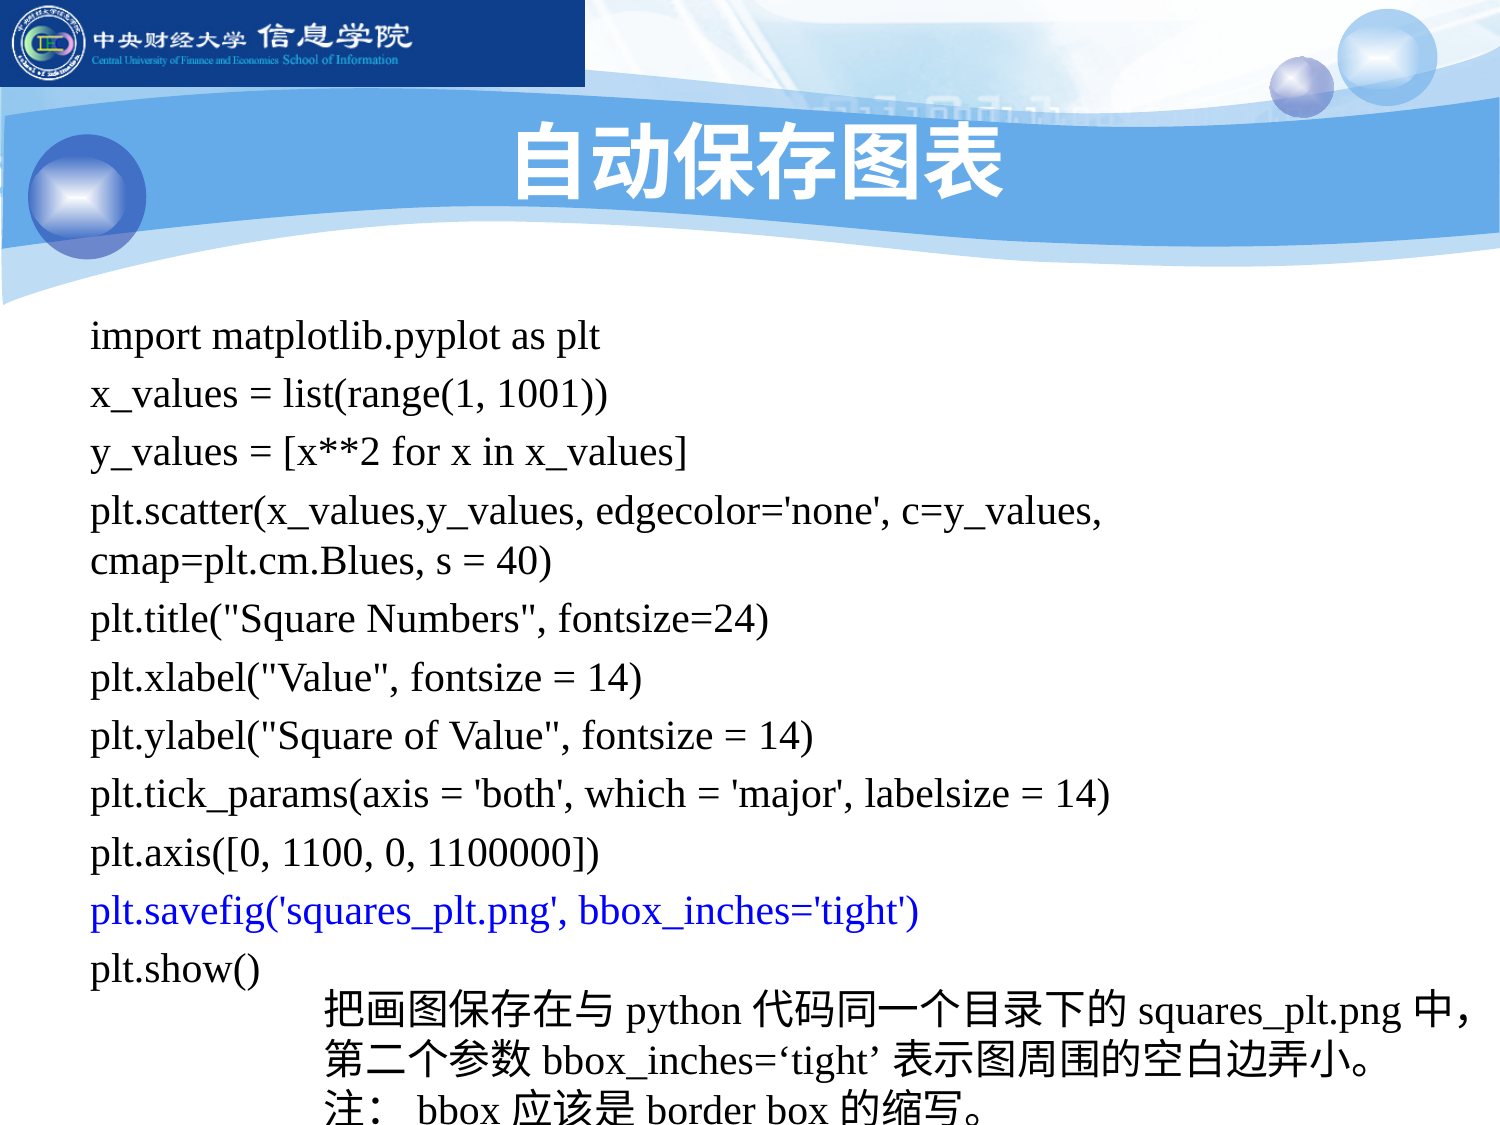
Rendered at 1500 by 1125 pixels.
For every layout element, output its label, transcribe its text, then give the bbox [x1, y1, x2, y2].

title 自动保存图表 [150, 112, 1363, 205]
picture [0, 0, 1500, 197]
list import matplotlib.pyplot as plt x_values = list(range(1, 1001)) y_values = [x**2 for x in x_values] plt.scatter(x_values,y_values, edgecolor='none', c=y_values, cmap=plt.cm.Blues, s = 40) plt.title("Square Numbers", fontsize=24) plt.xlabel("Value", fontsize = 14) plt.ylabel("Square of Value", fontsize = 14) plt.tick_params(axis = 'both', which = 'major', labelsize = 14) plt.axis([0, 1100, 0, 1100000]) plt.savefig('squares_plt.png', bbox_inches='tight') plt.show() [75, 299, 1425, 1038]
text_box 把画图保存在与python代码同一个目录下的squares_plt.png中， 第二个参数bbox_inches=‘tight’表示图周围的空白边弄小。 注：bbox应该是border box的缩写。 [308, 975, 1500, 1125]
